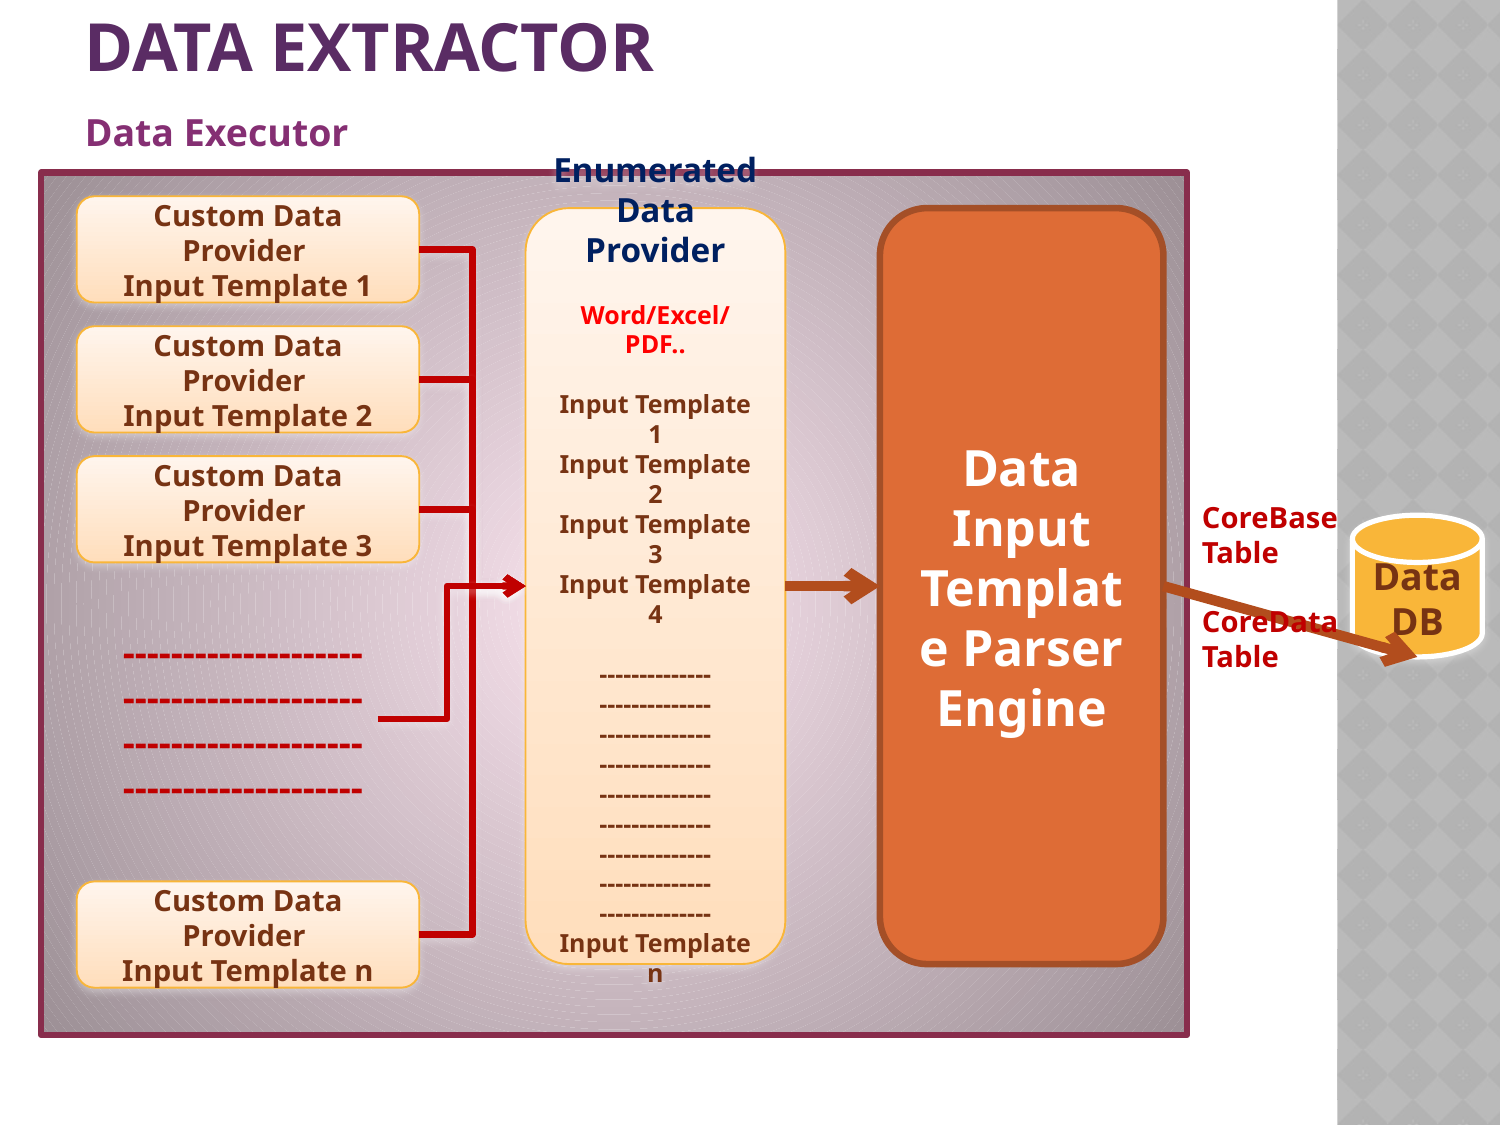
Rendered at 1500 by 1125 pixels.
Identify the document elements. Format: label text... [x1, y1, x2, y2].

text_box Data Executor [70, 101, 364, 162]
text_box Data DB [1365, 512, 1485, 660]
text_box Custom Data Provider Input Template n [75, 880, 421, 989]
text_box [38, 169, 1190, 1038]
text_box Data Input Template Parser Engine [876, 204, 1167, 968]
text_box CoreBase Table CoreData Table [1187, 491, 1365, 682]
text_box -------------------- -------------------- -------------------- -------------------- [108, 621, 378, 817]
text_box Custom Data Provider Input Template 2 [75, 325, 391, 434]
text_box Custom Data Provider Input Template 1 [75, 195, 421, 304]
text_box Enumerated Data Provider Word/Excel/PDF.. Input Template 1 Input Template 2 Input Template 3 Input Template 4 -------------- -------------- -------------- -------------- -------------- -------------- -------------- -------------- -------------- Input Template n [524, 207, 787, 966]
title DATA EXTRACTOR [76, 0, 669, 85]
text_box Custom Data Provider Input Template 3 [75, 455, 391, 564]
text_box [397, 249, 526, 935]
